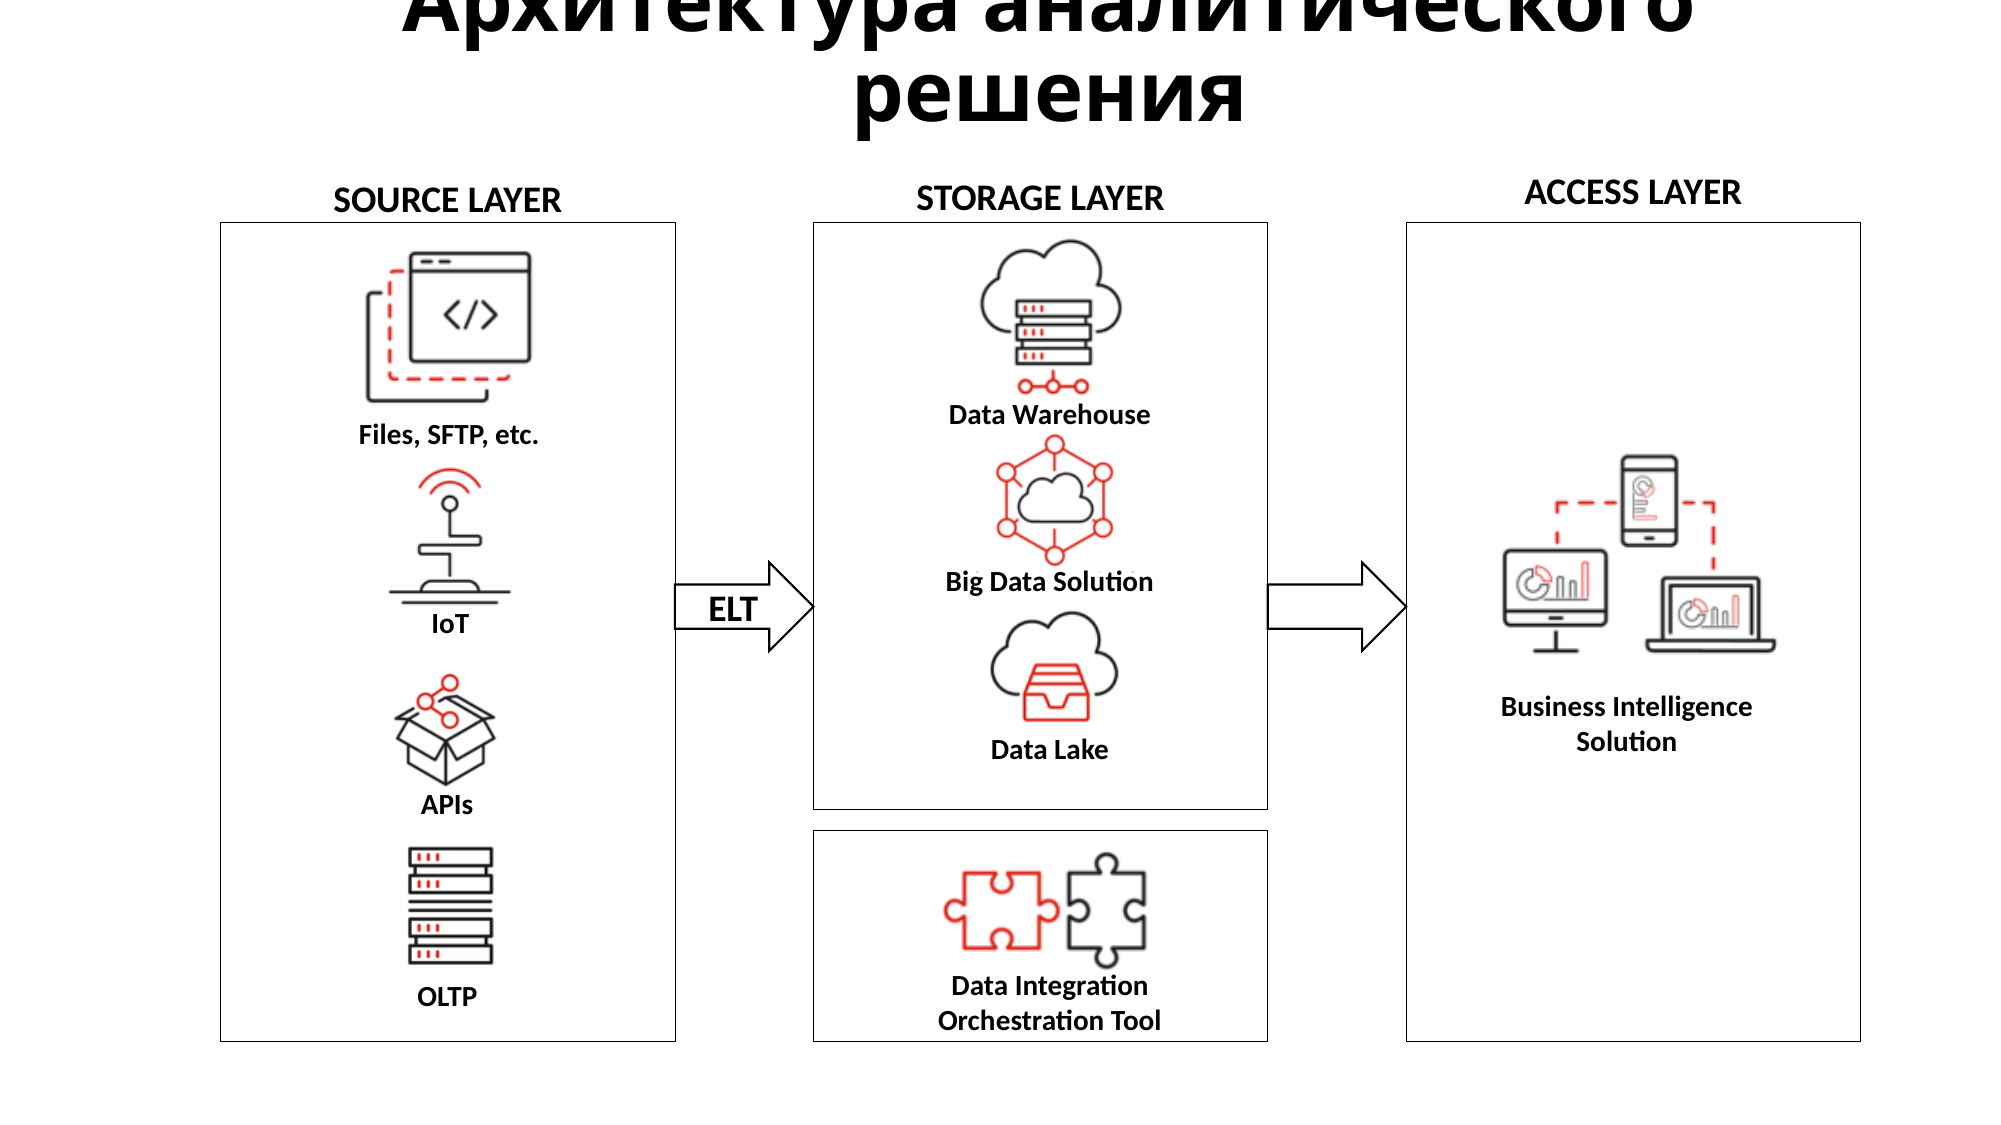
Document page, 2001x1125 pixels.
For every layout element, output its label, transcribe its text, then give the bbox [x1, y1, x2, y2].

text_box [812, 221, 1269, 810]
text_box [377, 670, 519, 787]
text_box ACCESS LAYER [1406, 159, 1861, 220]
text_box SOURCE LAYER [220, 167, 675, 228]
text_box [1405, 221, 1862, 1042]
text_box IoT [321, 597, 580, 647]
text_box Data Lake [921, 722, 1179, 773]
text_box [955, 226, 1145, 402]
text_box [318, 228, 612, 414]
text_box [812, 829, 1269, 1042]
text_box STORAGE LAYER [813, 165, 1268, 226]
text_box OLTP [318, 969, 576, 1020]
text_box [383, 838, 519, 970]
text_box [1469, 445, 1797, 666]
text_box ELT [673, 559, 815, 654]
text_box Business Intelligence Solution [1474, 679, 1780, 765]
text_box Files, SFTP, etc. [320, 414, 578, 458]
text_box [220, 221, 676, 1042]
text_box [970, 609, 1144, 731]
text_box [922, 847, 1180, 977]
text_box Data Warehouse [921, 387, 1179, 438]
text_box Data Integration Orchestration Tool [921, 959, 1179, 1044]
text_box Big Data Solution [921, 555, 1179, 605]
text_box APIs [318, 777, 576, 828]
text_box [1266, 559, 1408, 654]
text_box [965, 429, 1135, 573]
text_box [354, 454, 547, 613]
title Архитектура аналитического решения [239, 44, 1861, 147]
